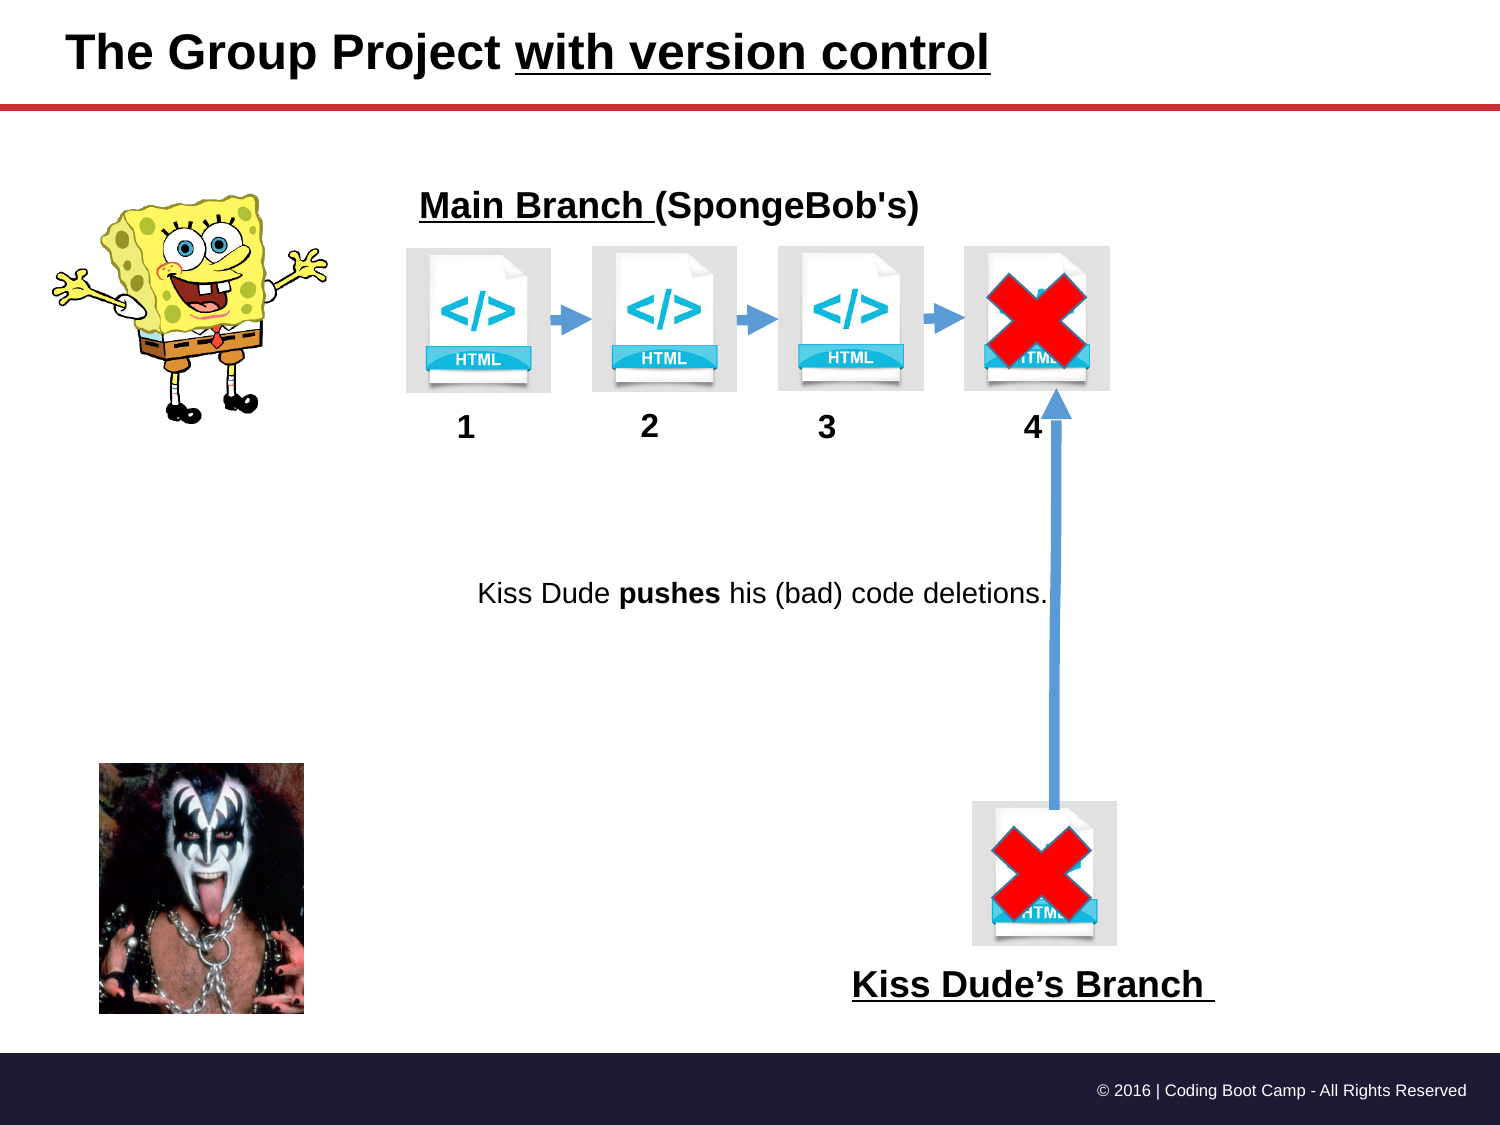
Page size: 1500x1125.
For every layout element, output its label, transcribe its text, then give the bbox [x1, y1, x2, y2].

text_box 3 [803, 398, 852, 453]
title The Group Project with version control [50, 0, 1040, 108]
picture [592, 246, 737, 392]
text_box Main Branch (SpongeBob's) [404, 174, 936, 234]
picture [972, 801, 1117, 946]
picture [99, 763, 304, 1014]
text_box 4 [1009, 398, 1051, 453]
picture [47, 189, 333, 426]
text_box 2 [625, 396, 675, 452]
text_box Kiss Dude’s Branch [836, 952, 1230, 1013]
picture [964, 246, 1110, 392]
picture [406, 248, 551, 393]
text_box 1 [442, 397, 491, 453]
picture [778, 246, 924, 392]
text_box Kiss Dude pushes his (bad) code deletions. [462, 567, 1092, 617]
